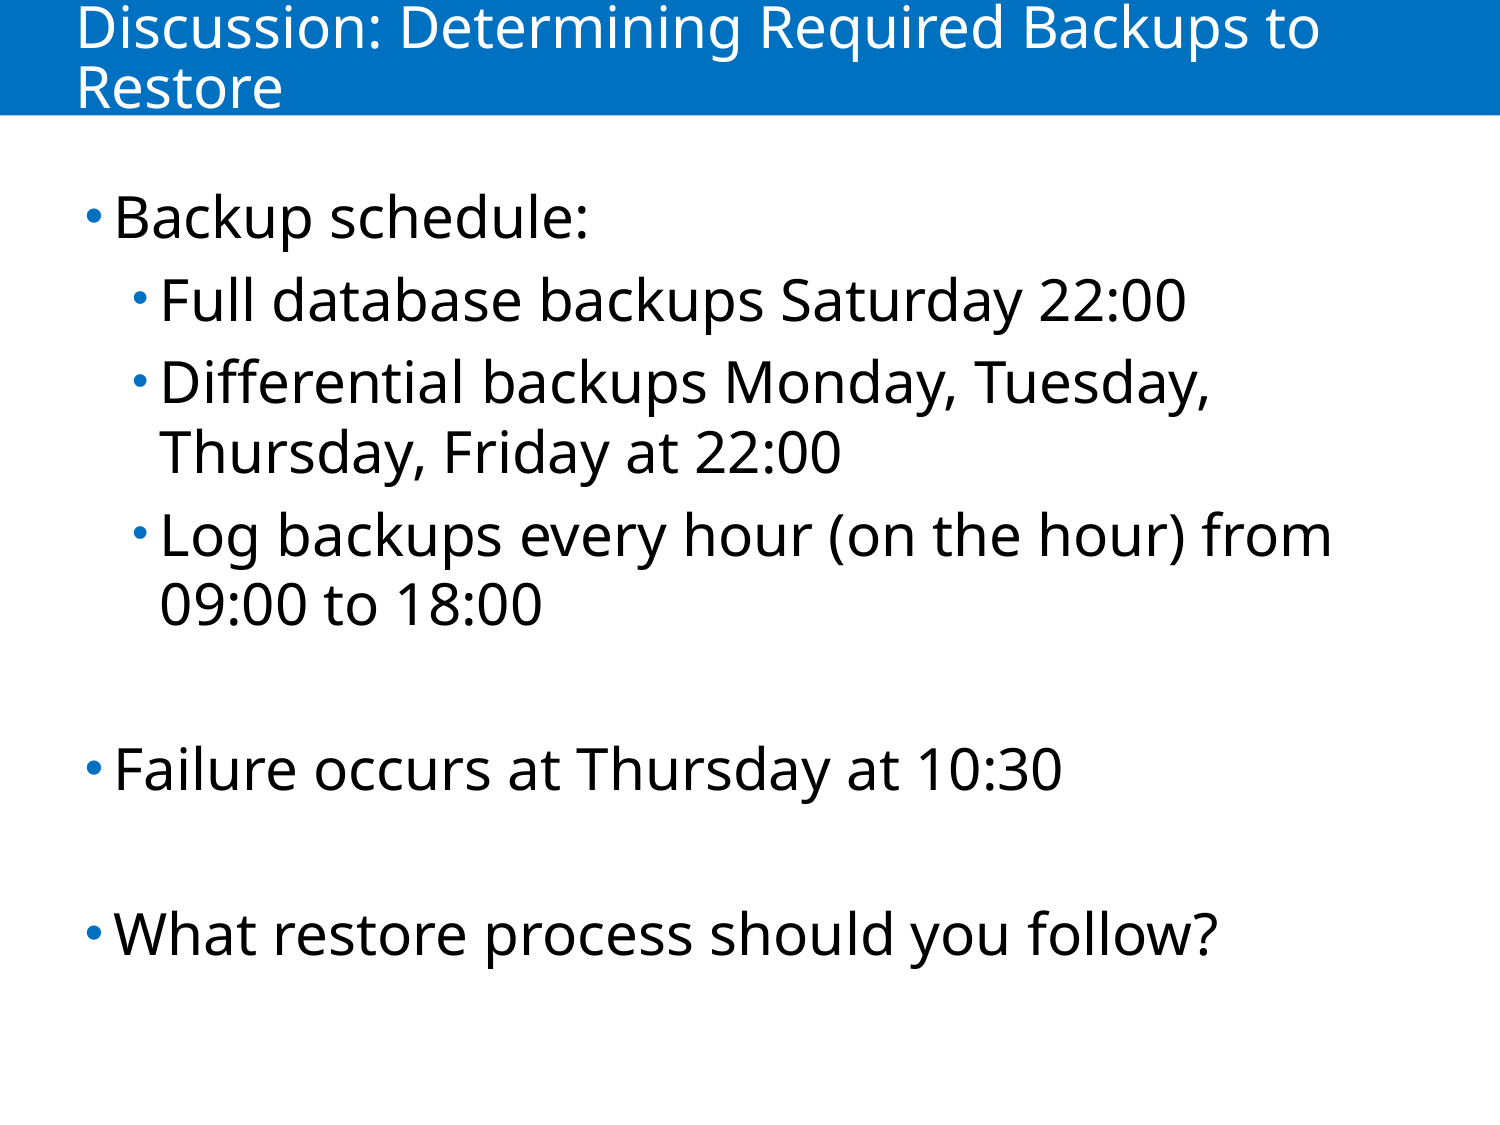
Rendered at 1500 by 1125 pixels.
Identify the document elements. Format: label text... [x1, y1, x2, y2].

title Discussion: Determining Required Backups to Restore [75, 0, 1351, 122]
text_box Backup schedule: Full database backups Saturday 22:00 Differential backups Monday, Tuesday, Thursday, Friday at 22:00 Log backups every hour (on the hour) from 09:00 to 18:00 Failure occurs at Thursday at 10:30 What restore process should you follow? [69, 172, 1402, 1018]
